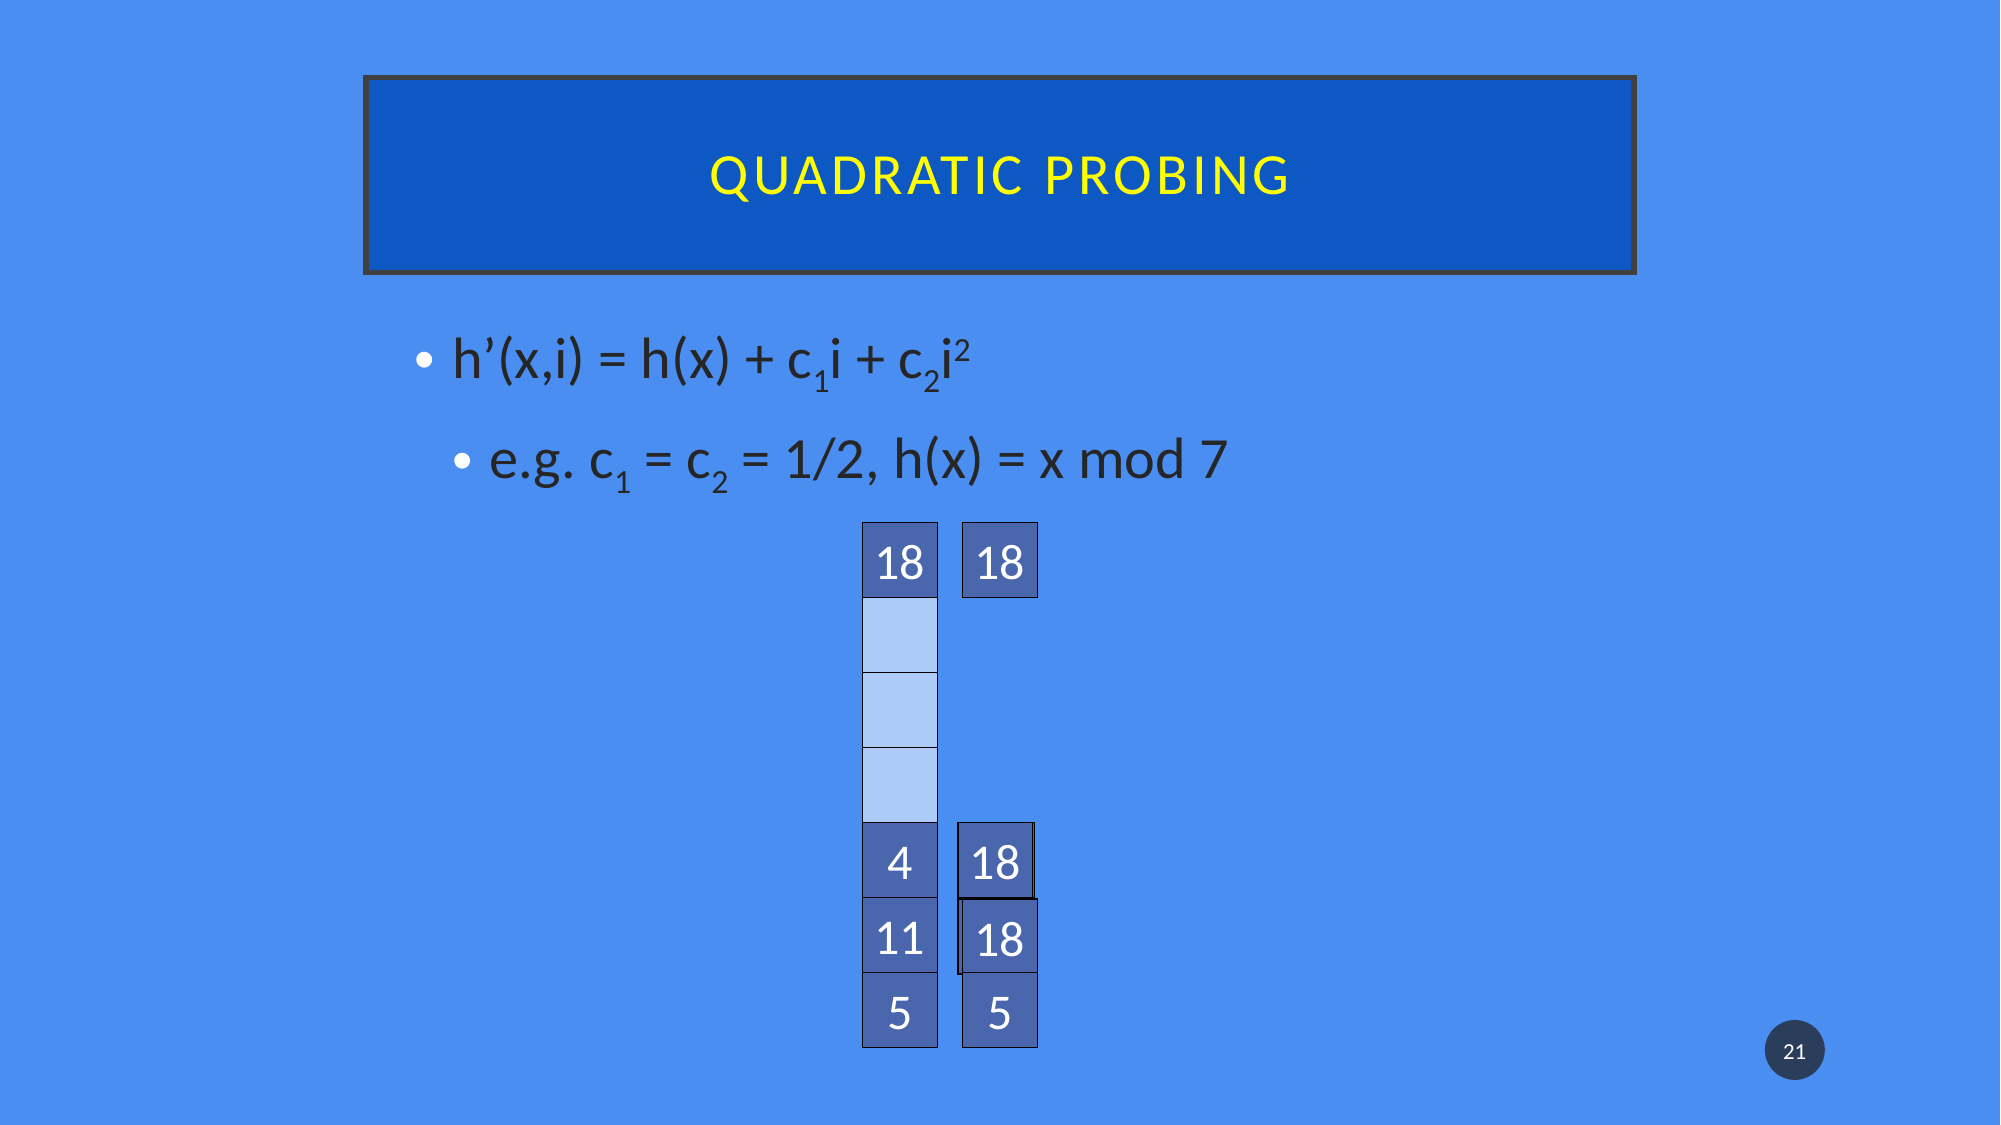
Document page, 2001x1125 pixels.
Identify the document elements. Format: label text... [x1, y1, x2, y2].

list h’(x,i) = h(x) + c1i + c2i2 e.g. c1 = c2 = 1/2, h(x) = x mod 7 [399, 312, 1731, 547]
text_box 18 [962, 522, 1038, 598]
text_box 5 [962, 972, 1038, 1048]
title Quadratic probing [363, 75, 1637, 275]
text_box 5 [957, 898, 962, 974]
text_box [862, 522, 938, 1048]
text_box 18 [962, 898, 1038, 972]
text_box 18 [957, 822, 1033, 898]
slide_number 21 [1764, 1019, 1825, 1080]
